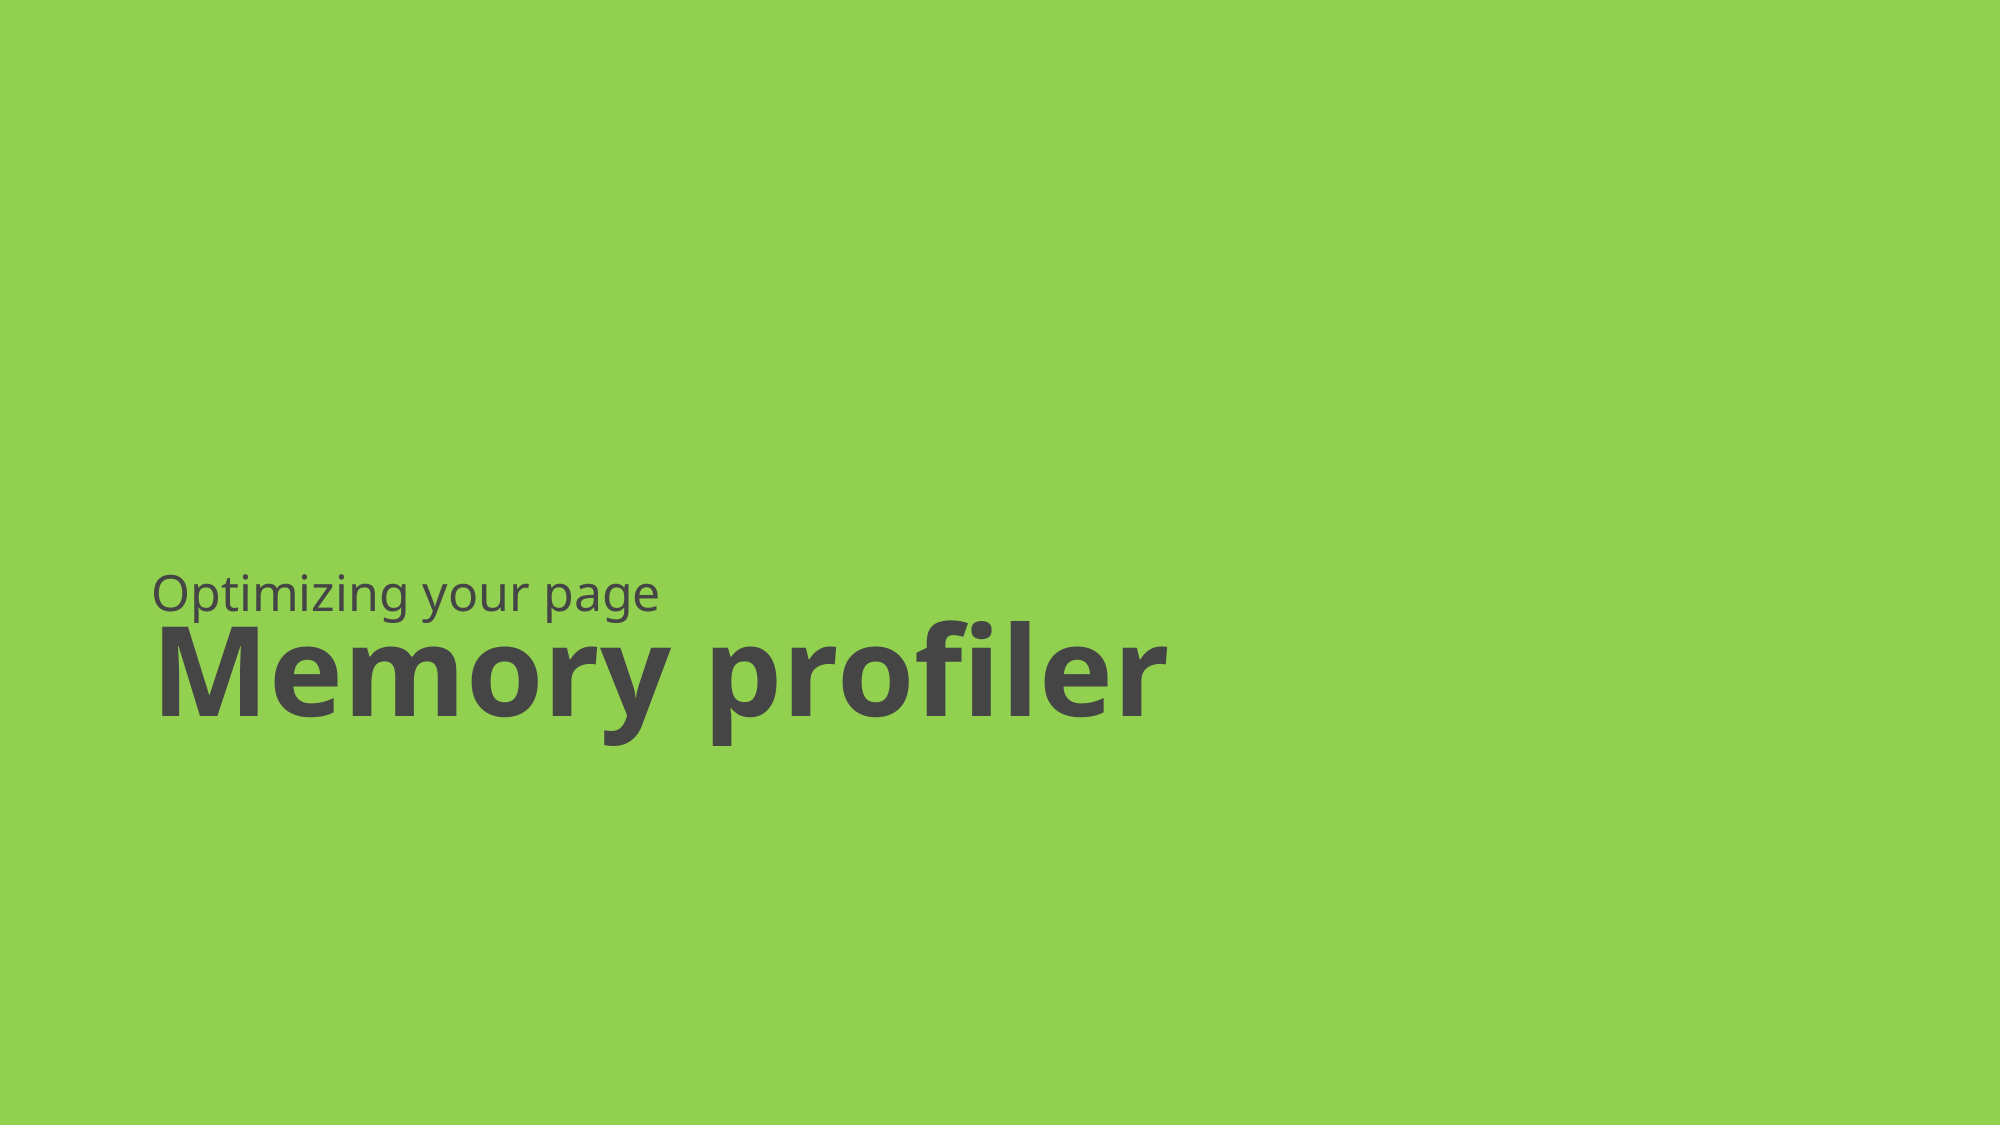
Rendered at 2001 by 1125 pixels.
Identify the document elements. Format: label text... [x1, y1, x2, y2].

title Optimizing your page Memory profiler [136, 280, 1862, 749]
